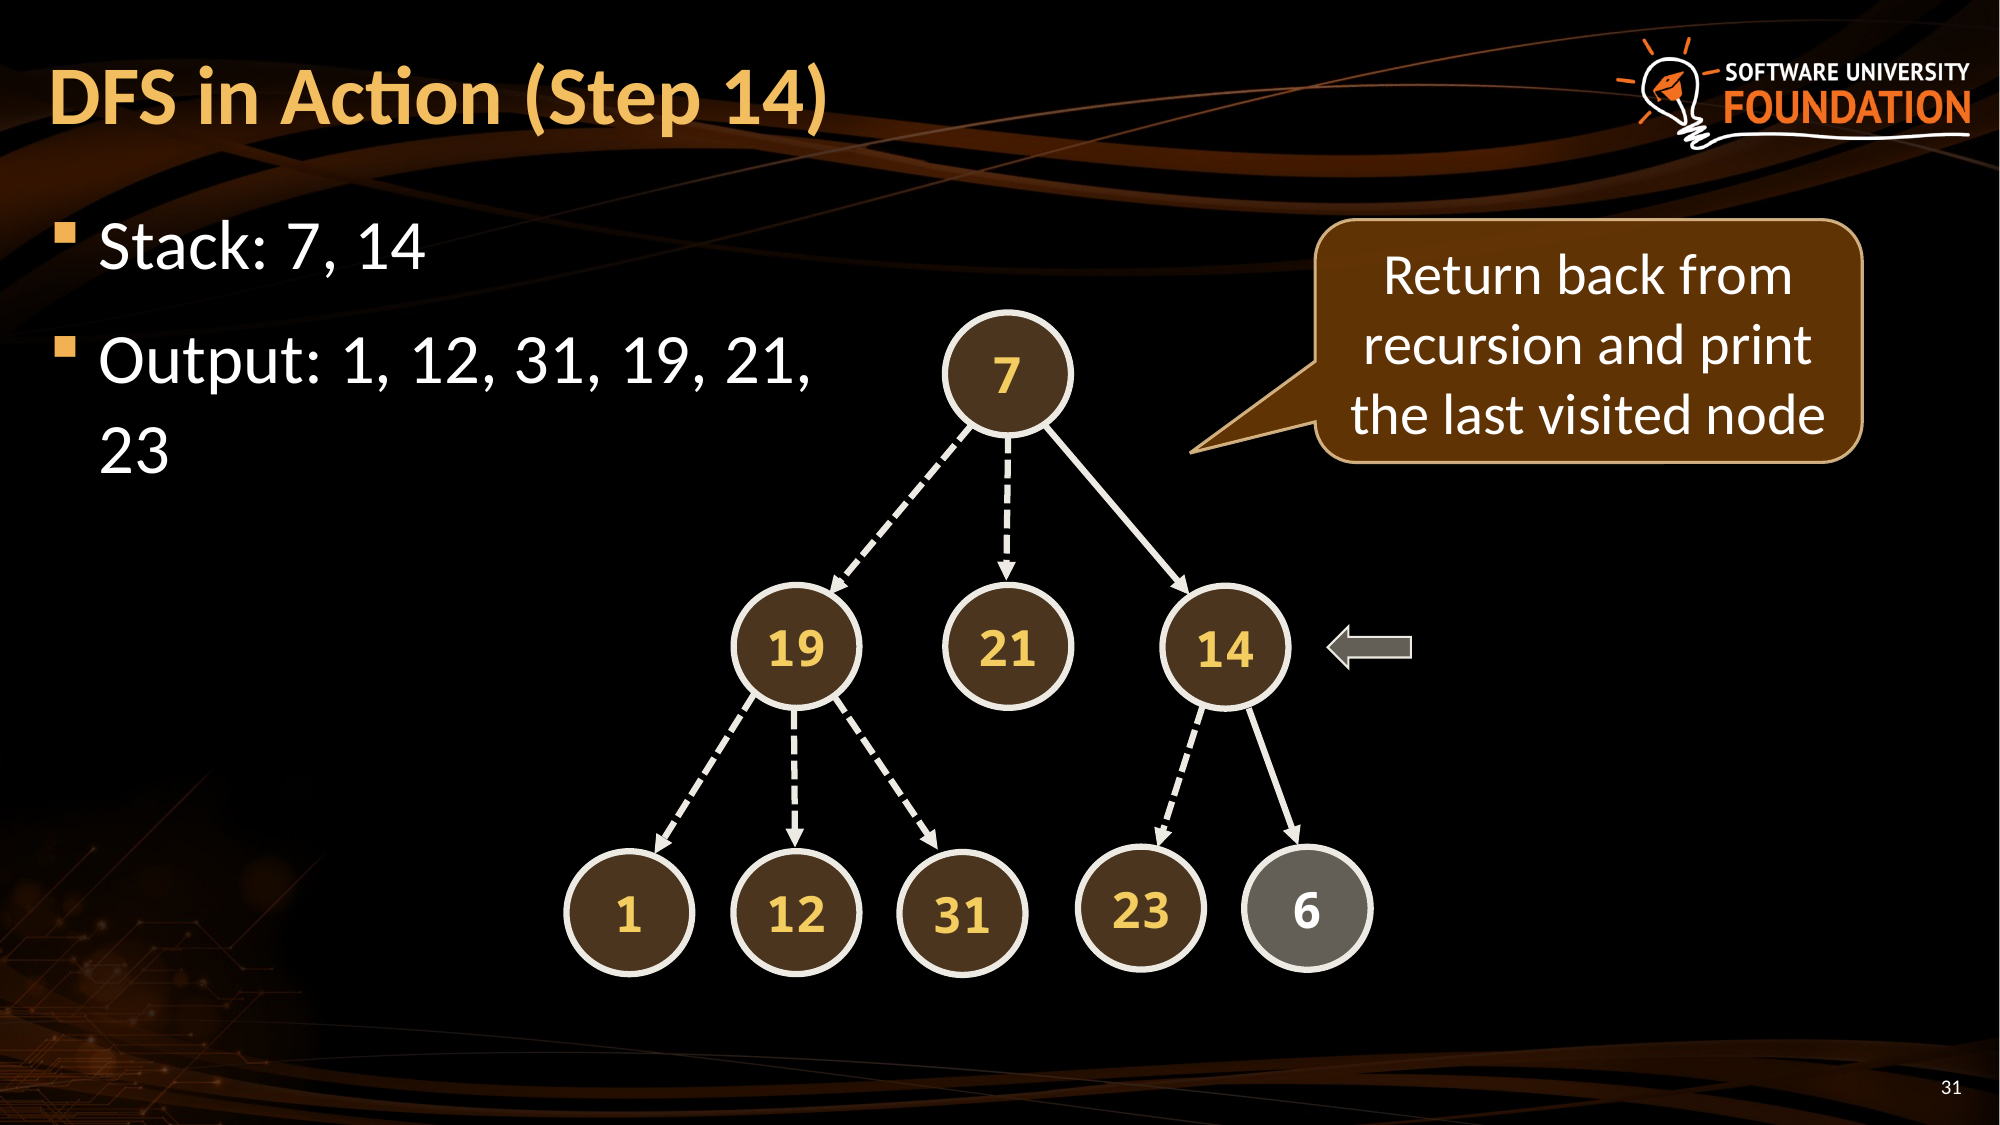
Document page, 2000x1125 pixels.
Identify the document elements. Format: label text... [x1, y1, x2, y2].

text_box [566, 312, 1371, 975]
text_box Return back from recursion and print the last visited node [1314, 218, 1864, 464]
title DFS in Action (Step 14) [30, 6, 1602, 189]
list Stack: 7, 14 Output: 1, 12, 31, 19, 21, 23 [31, 188, 1968, 1103]
text_box [1371, 635, 1412, 659]
picture [0, 0, 2000, 1125]
